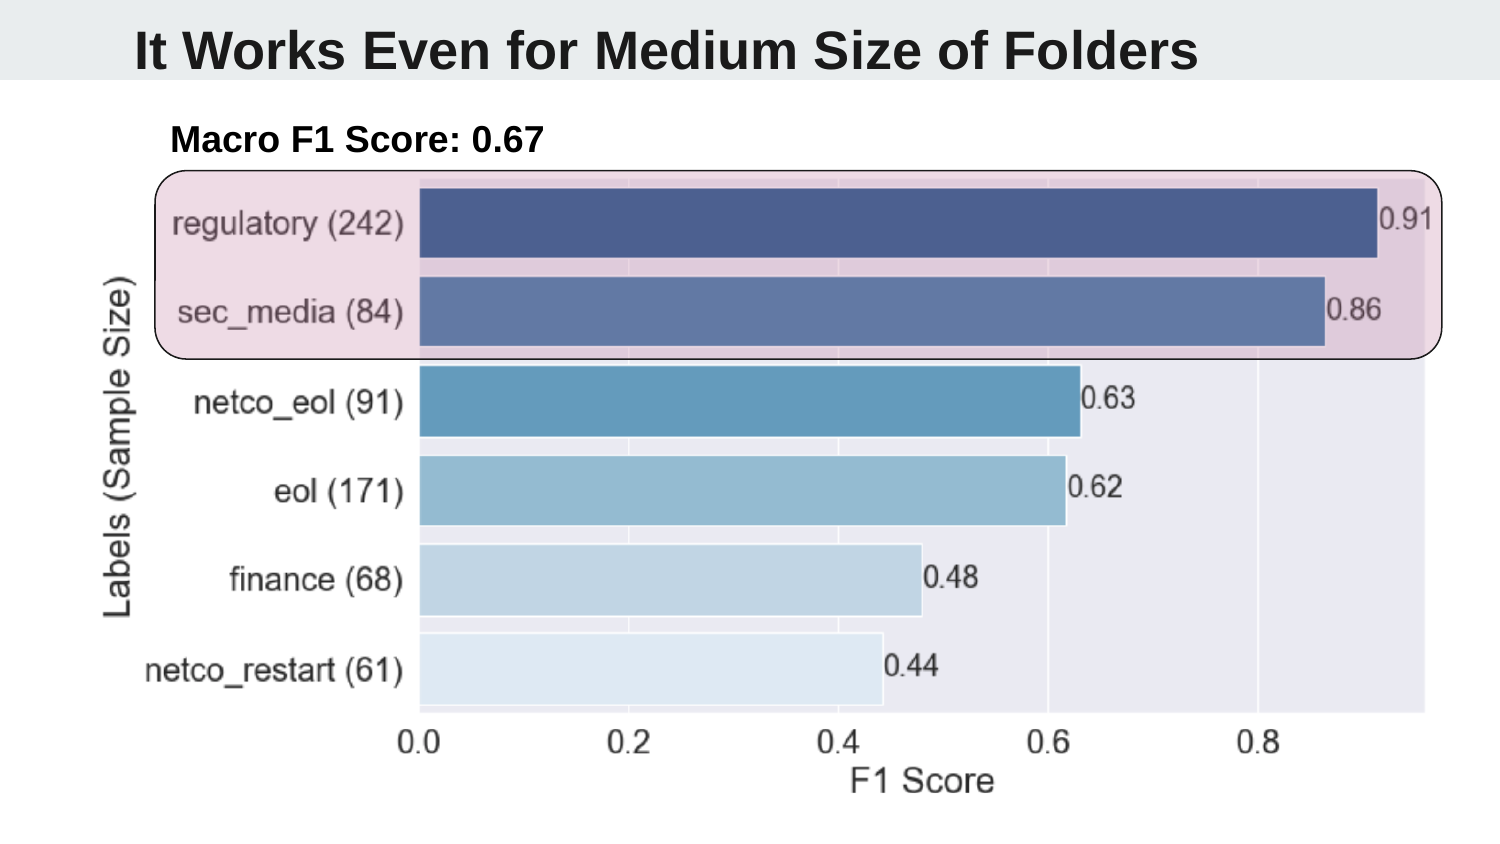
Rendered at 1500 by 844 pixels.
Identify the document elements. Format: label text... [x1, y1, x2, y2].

picture [93, 165, 1442, 801]
text_box Macro F1 Score: 0.67 [155, 92, 1317, 161]
title It Works Even for Medium Size of Folders [119, 0, 1381, 88]
